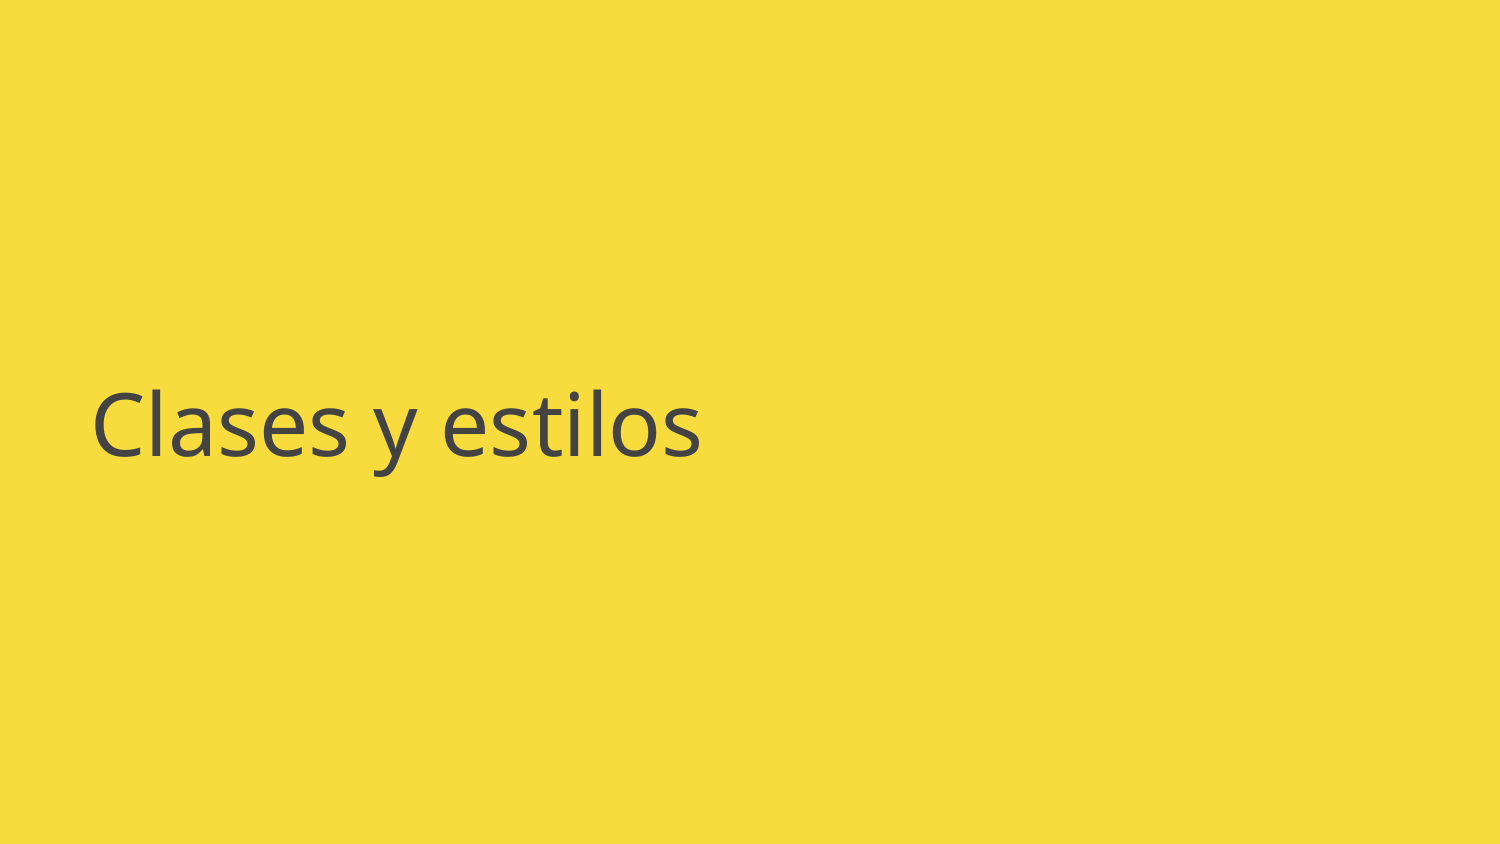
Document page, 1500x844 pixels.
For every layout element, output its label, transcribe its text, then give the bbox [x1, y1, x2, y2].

title Clases y estilos [75, 338, 1425, 505]
